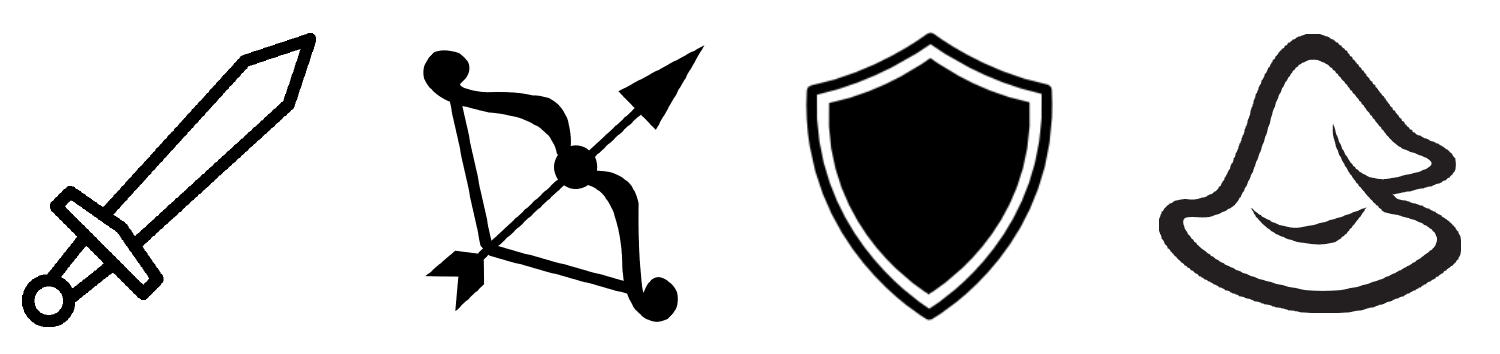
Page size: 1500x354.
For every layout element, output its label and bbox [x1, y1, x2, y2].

picture [317, 0, 1107, 354]
picture [1159, 33, 1461, 314]
picture [21, 33, 316, 327]
